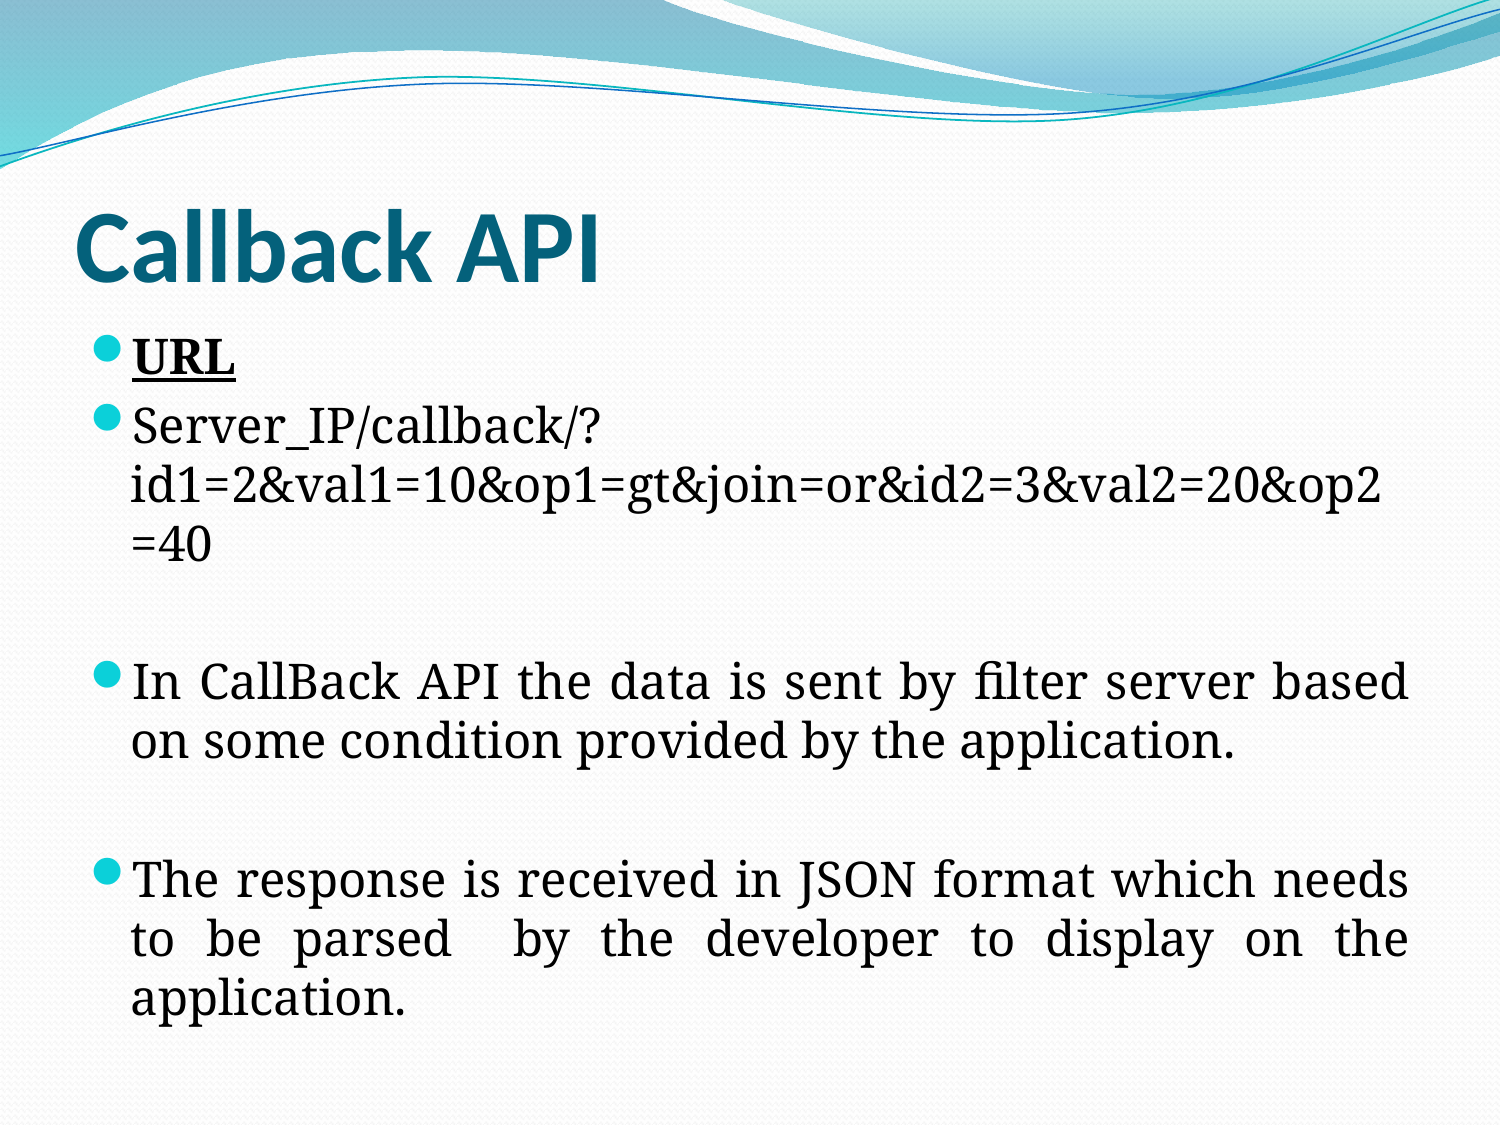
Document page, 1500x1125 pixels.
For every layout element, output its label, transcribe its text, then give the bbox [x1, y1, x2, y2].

list URL Server_IP/callback/?id1=2&val1=10&op1=gt&join=or&id2=3&val2=20&op2=40 In CallBack API the data is sent by filter server based on some condition provided by the application. The response is received in JSON format which needs to be parsed by the developer to display on the application. [75, 317, 1425, 1038]
title Callback API [75, 115, 1425, 303]
